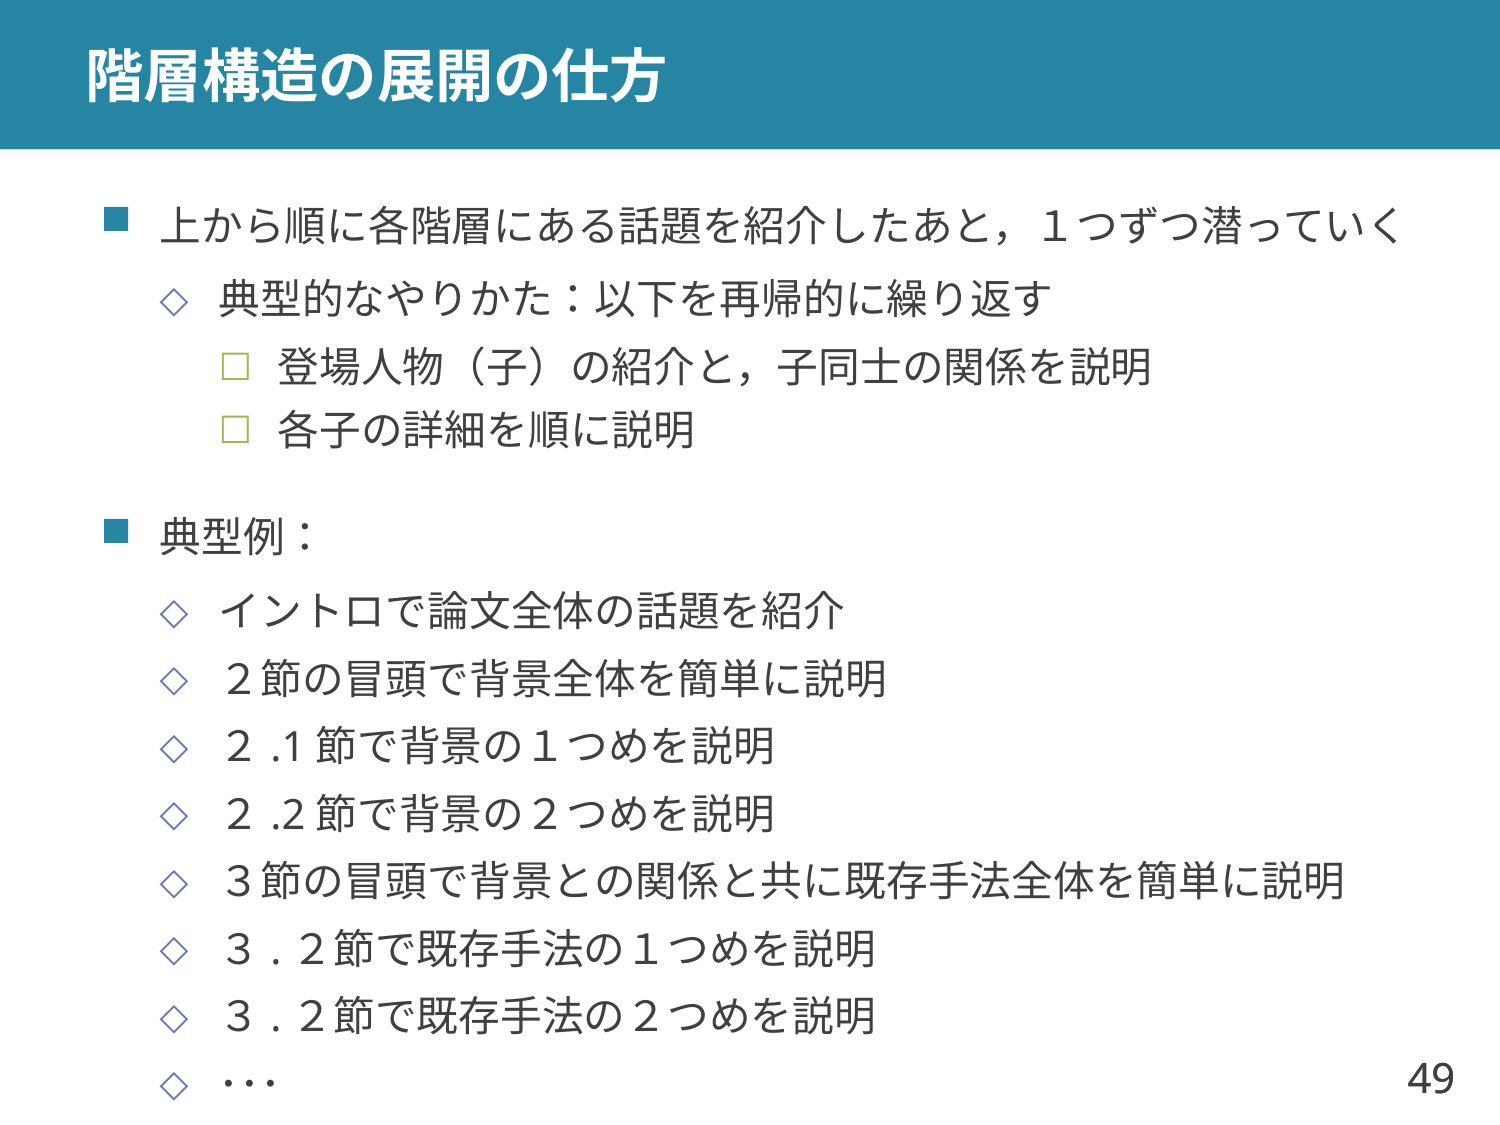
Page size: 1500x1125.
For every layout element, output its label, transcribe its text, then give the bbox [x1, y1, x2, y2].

list 上から順に各階層にある話題を紹介したあと，１つずつ潜っていく 典型的なやりかた：以下を再帰的に繰り返す 登場人物（子）の紹介と，子同士の関係を説明 各子の詳細を順に説明 典型例： イントロで論文全体の話題を紹介 ２節の冒頭で背景全体を簡単に説明 ２.1節で背景の１つめを説明 ２.2節で背景の２つめを説明 ３節の冒頭で背景との関係と共に既存手法全体を簡単に説明 ３.２節で既存手法の１つめを説明 ３.２節で既存手法の２つめを説明 ･･･ [85, 222, 1445, 1080]
title 階層構造の展開の仕方 [70, 0, 1500, 150]
